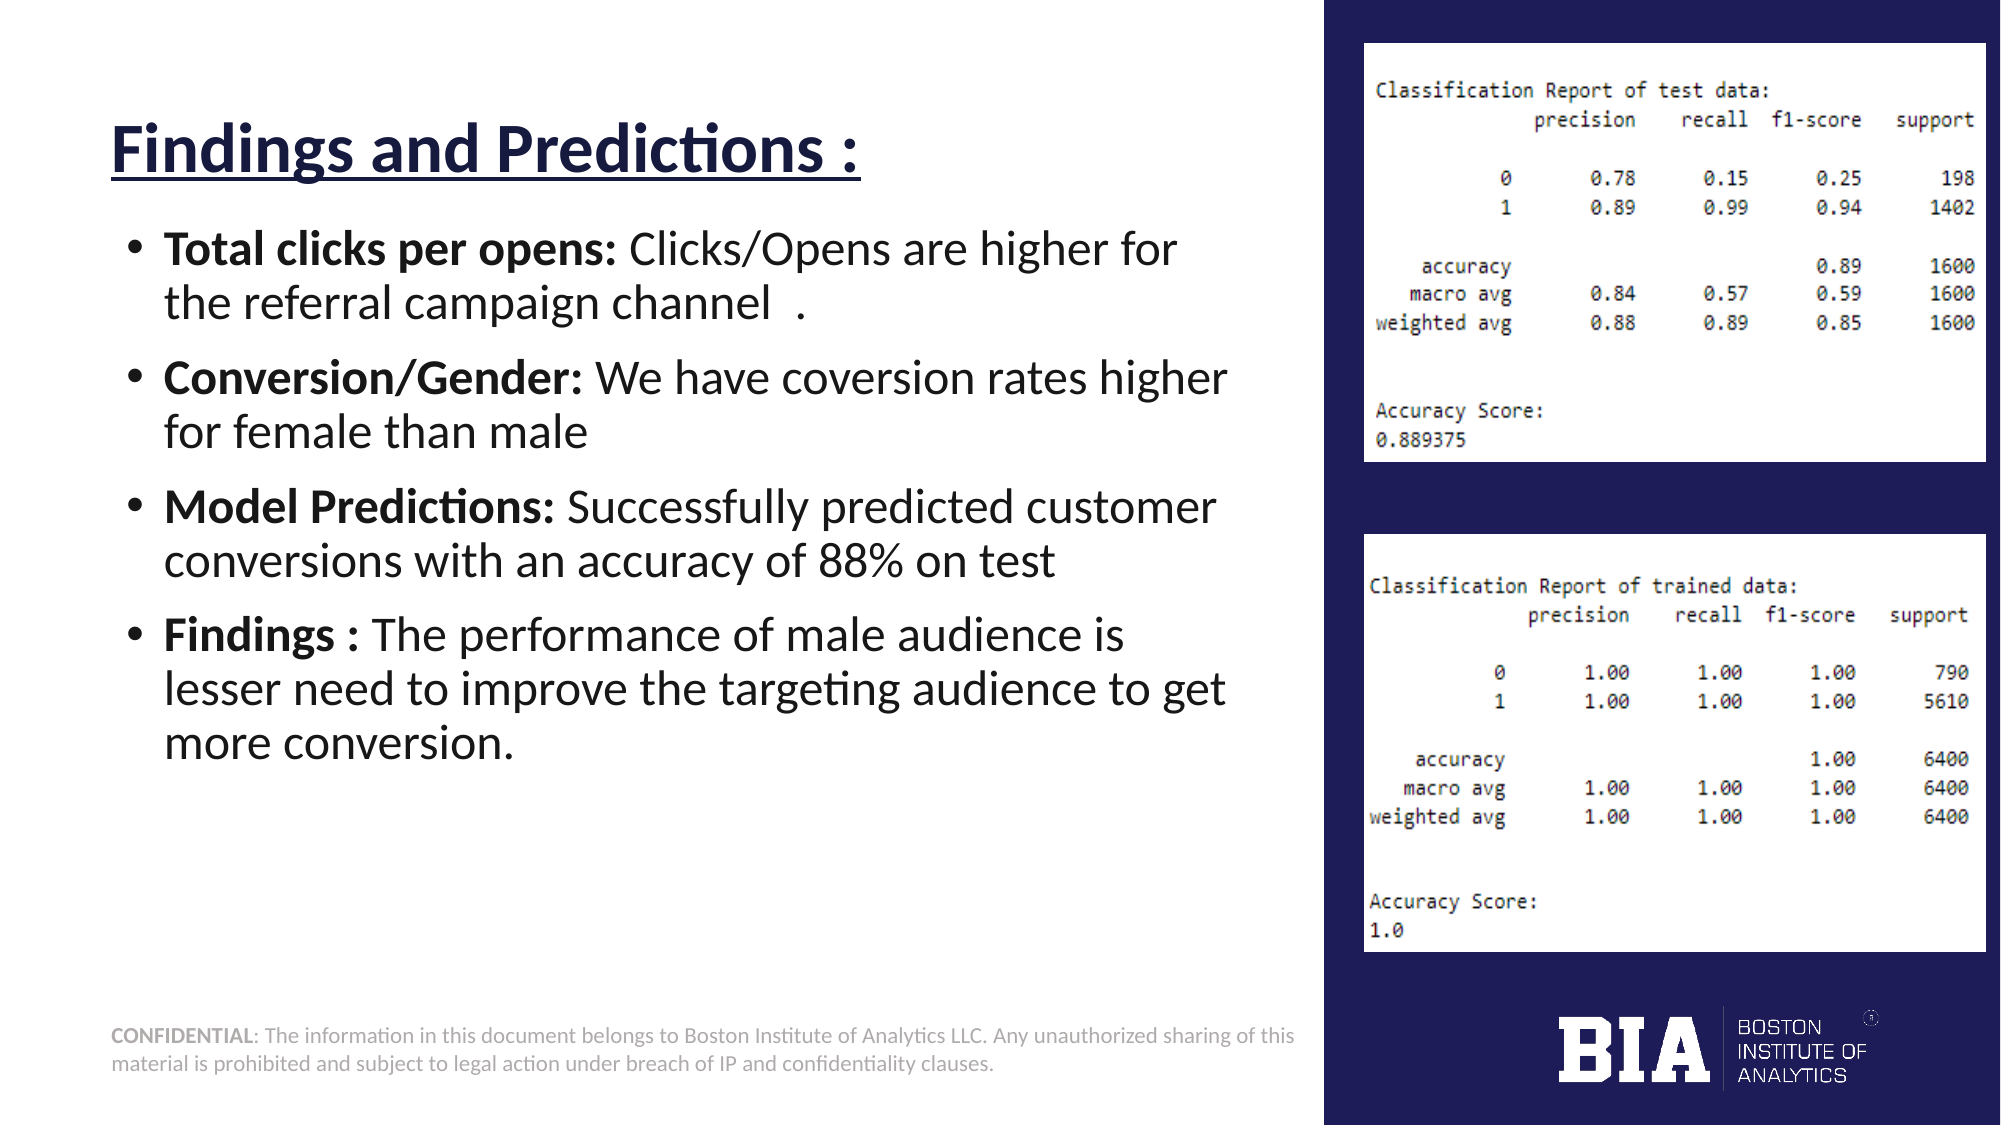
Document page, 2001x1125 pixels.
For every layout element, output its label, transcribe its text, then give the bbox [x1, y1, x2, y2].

title Findings and Predictions : [111, 99, 1269, 200]
picture [1364, 43, 1986, 462]
picture [1364, 534, 1986, 952]
picture [1559, 1003, 1881, 1093]
list Total clicks per opens: Clicks/Opens are higher for the referral campaign channel . Conversion/Gender: We have coversion rates higher for female than male Model Predictions: Successfully predicted customer conversions with an accuracy of 88% on test Findings : The performance of male audience is lesser need to improve the targeting audience to get more conversion. [111, 214, 1269, 813]
